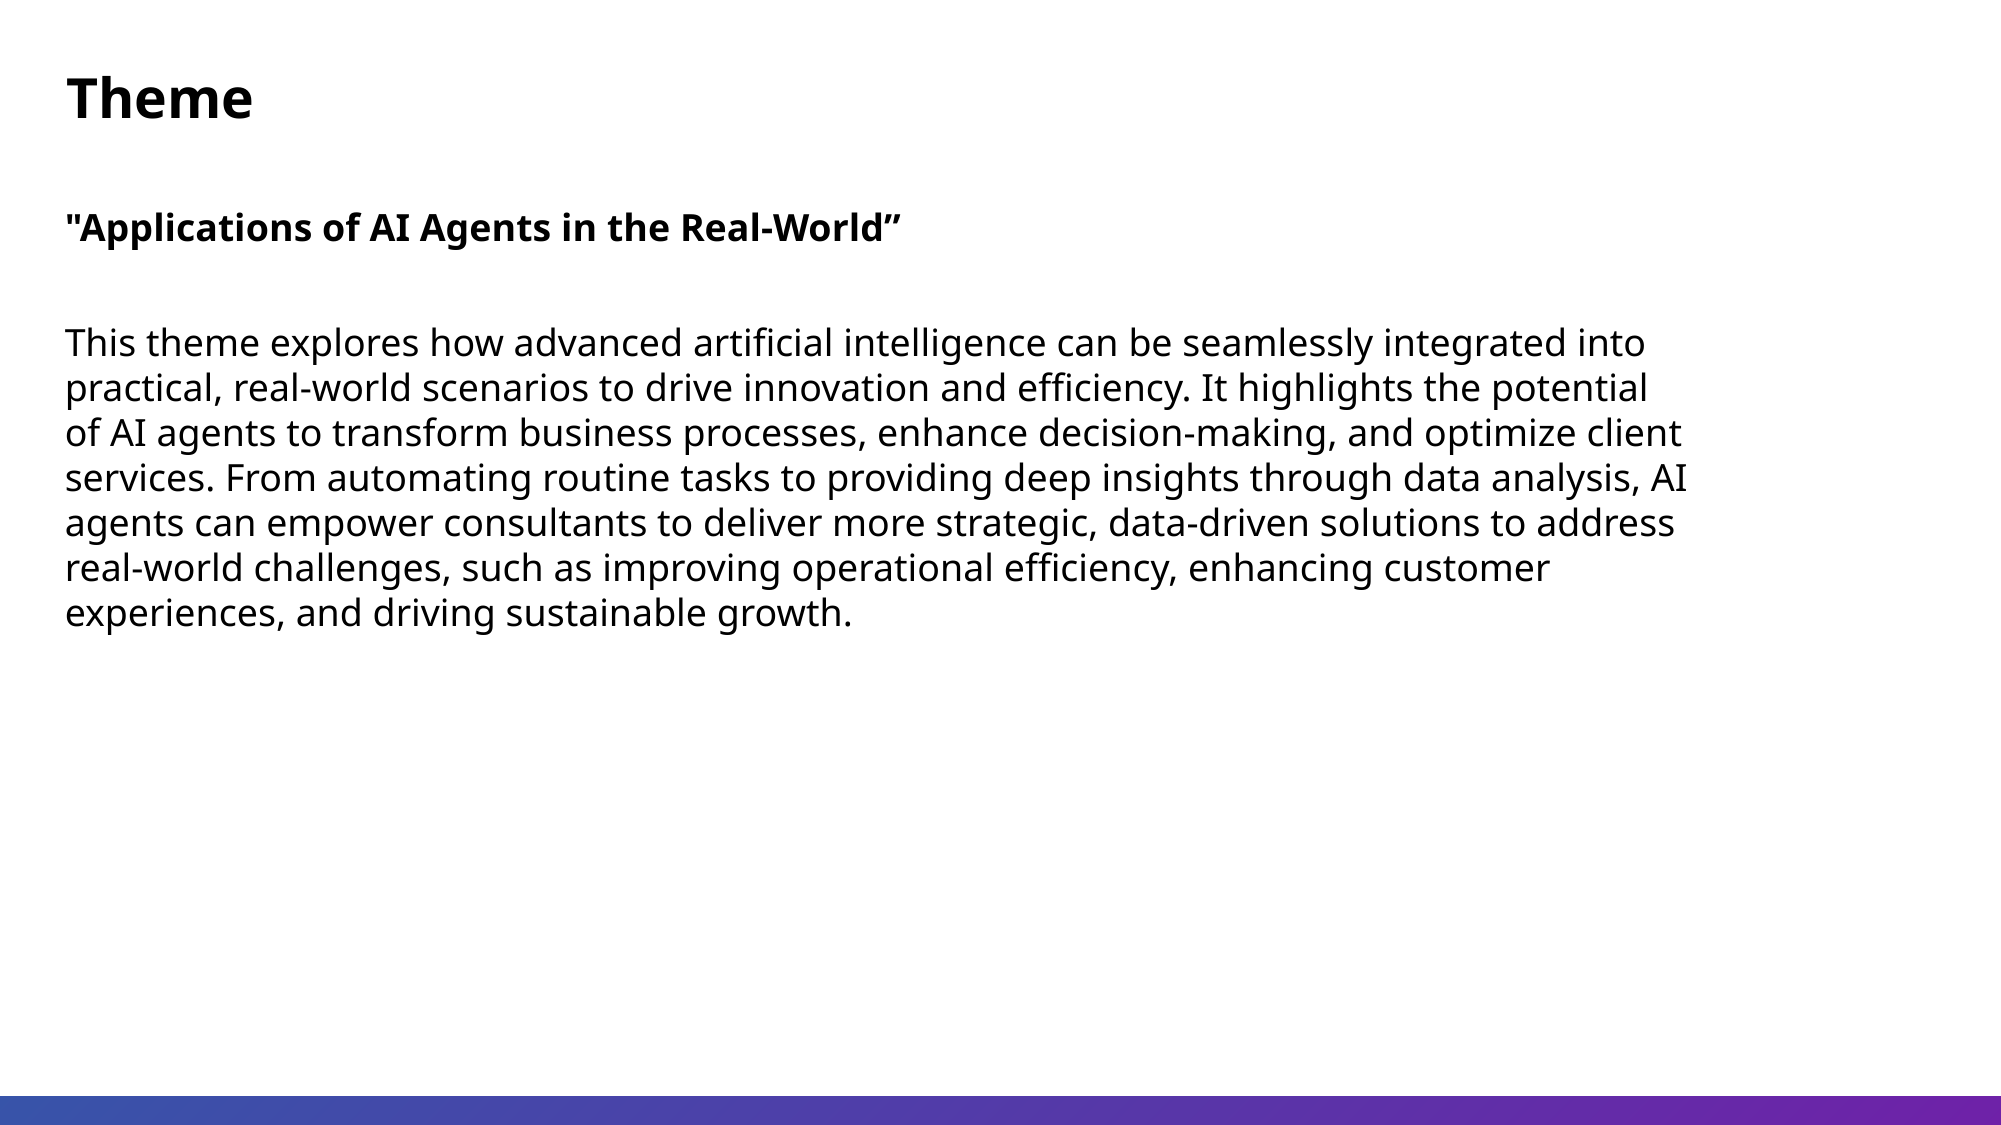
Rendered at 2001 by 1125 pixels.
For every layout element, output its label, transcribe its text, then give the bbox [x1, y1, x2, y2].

text_box "Applications of AI Agents in the Real-World” This theme explores how advanced artificial intelligence can be seamlessly integrated into practical, real-world scenarios to drive innovation and efficiency. It highlights the potential of AI agents to transform business processes, enhance decision-making, and optimize client services. From automating routine tasks to providing deep insights through data analysis, AI agents can empower consultants to deliver more strategic, data-driven solutions to address real-world challenges, such as improving operational efficiency, enhancing customer experiences, and driving sustainable growth. [0, 196, 1709, 642]
text_box [0, 1096, 2000, 1125]
text_box Theme [66, 75, 1909, 215]
